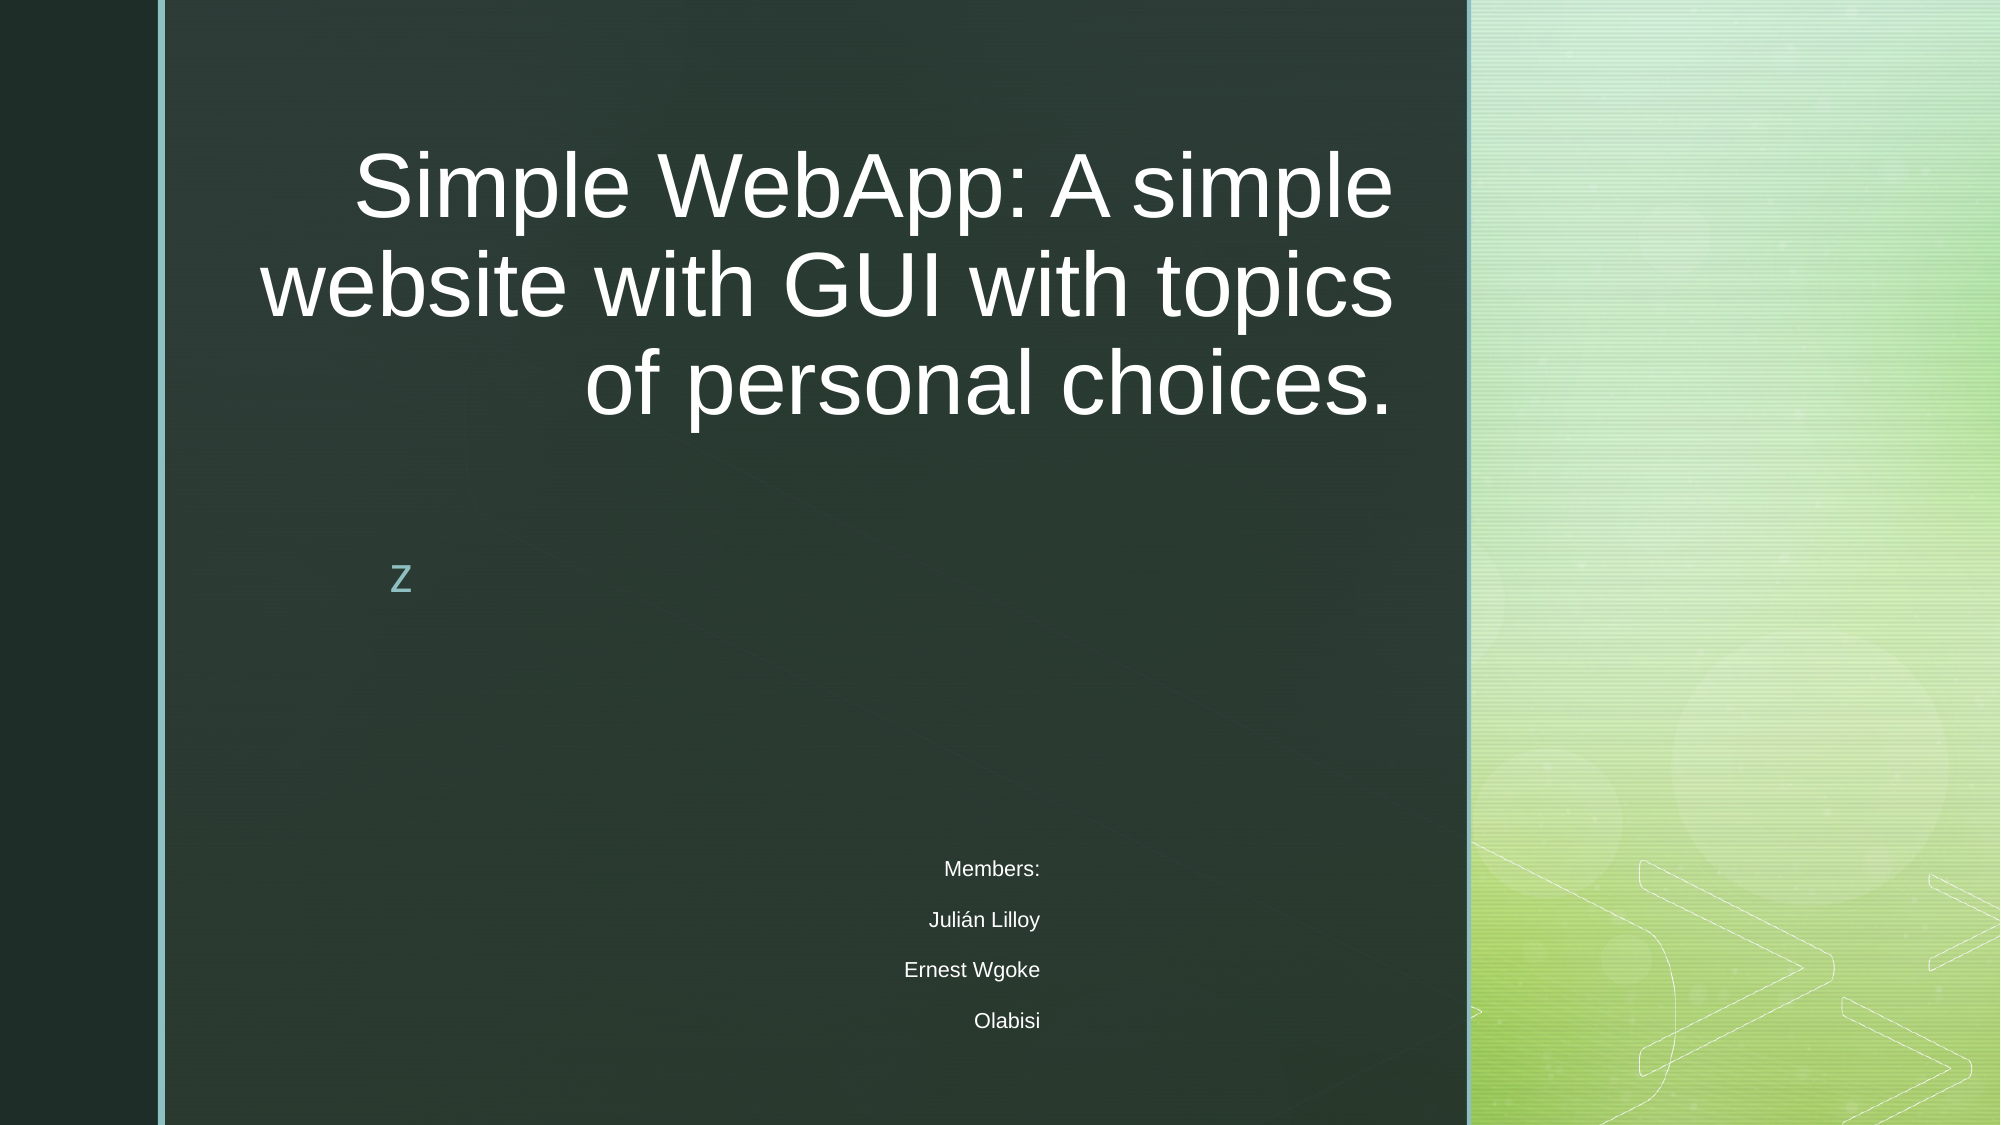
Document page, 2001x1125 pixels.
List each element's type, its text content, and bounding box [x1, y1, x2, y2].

title Simple WebApp: A simple website with GUI with topics of personal choices. [227, 131, 1412, 504]
picture [1472, 0, 2001, 1125]
subtitle Members: Julián Lilloy Ernest Wgoke Olabisi [176, 849, 1056, 1041]
